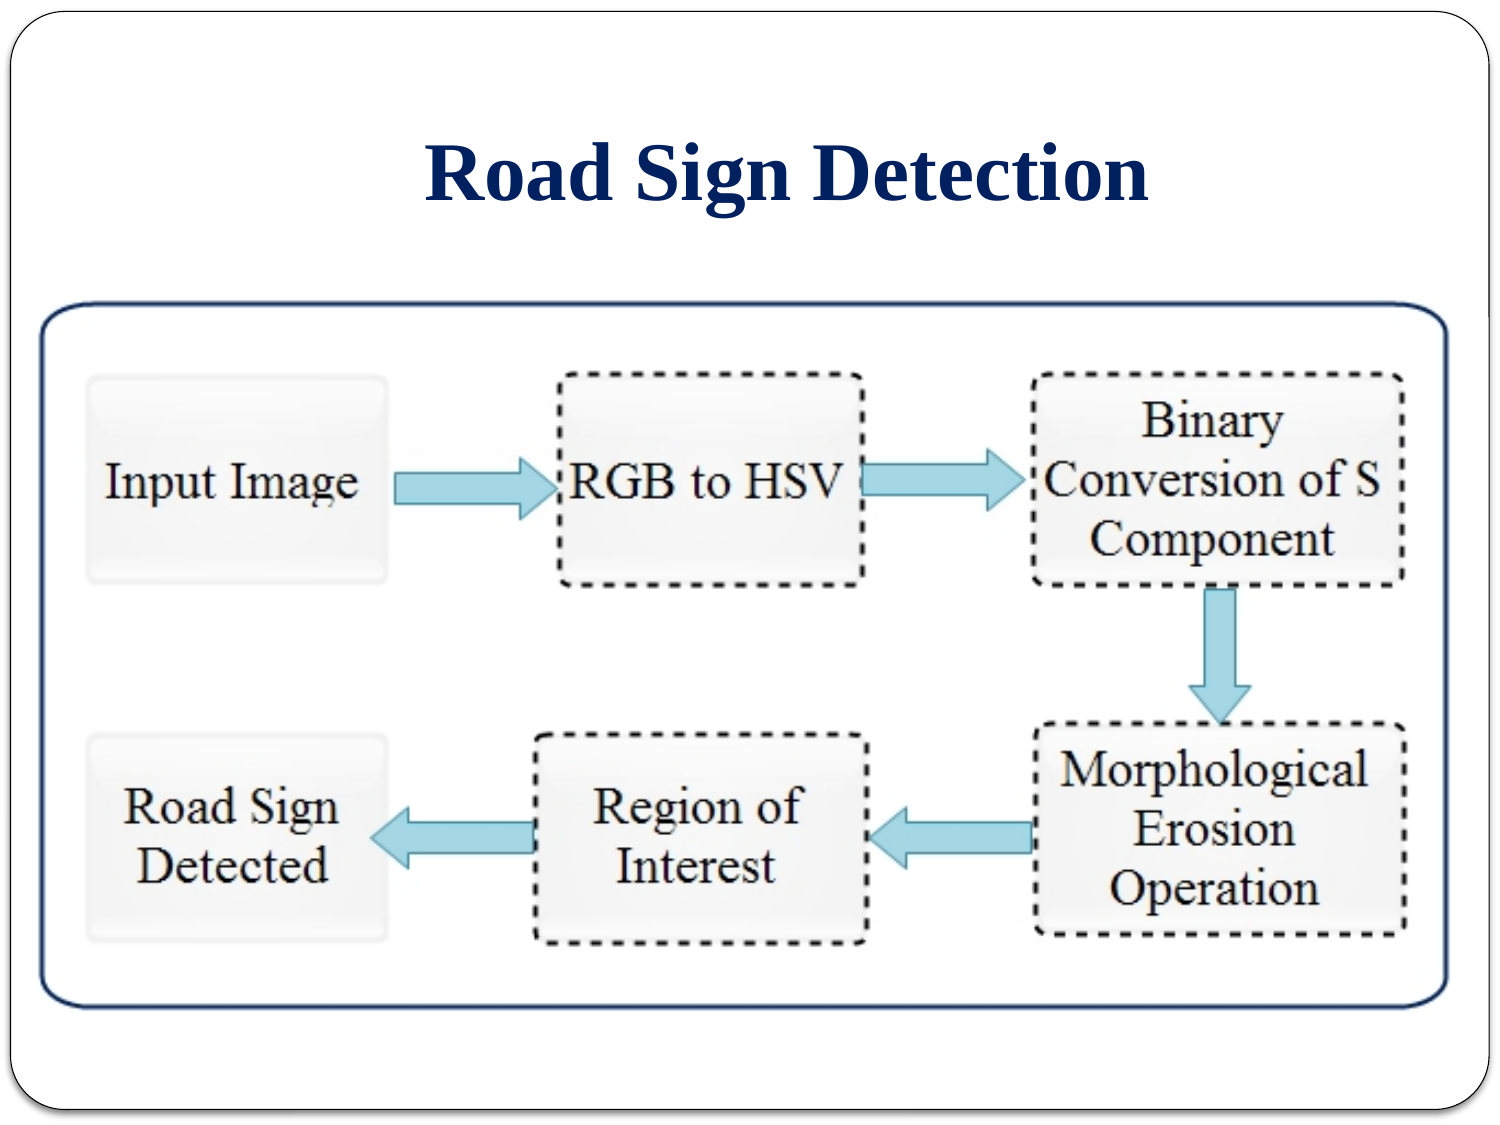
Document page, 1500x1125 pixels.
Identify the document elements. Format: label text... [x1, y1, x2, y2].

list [37, 299, 1452, 1013]
title Road Sign Detection [150, 45, 1425, 233]
